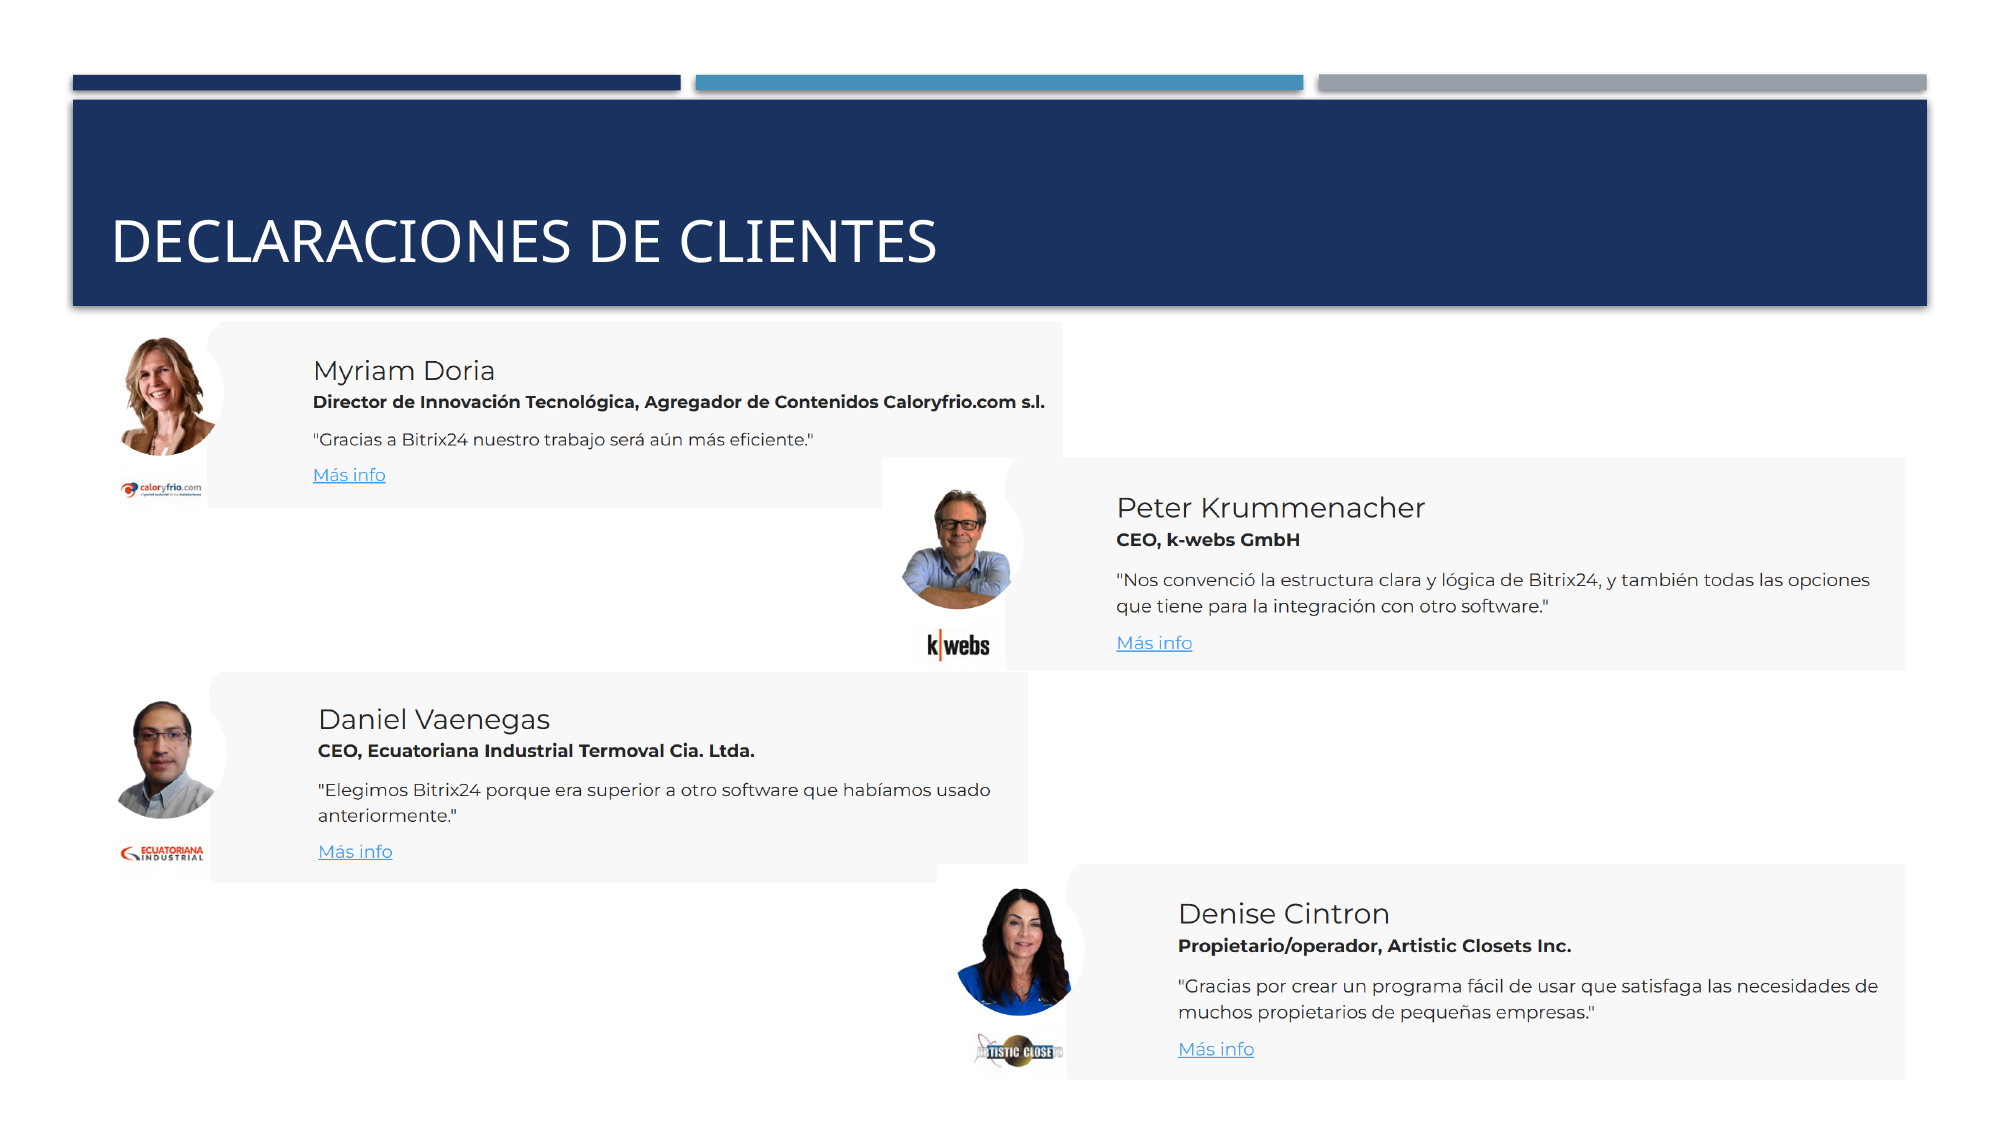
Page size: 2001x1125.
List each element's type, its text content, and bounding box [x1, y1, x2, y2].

picture [94, 322, 1906, 670]
title Declaraciones de clientes [95, 119, 1905, 282]
picture [94, 671, 1906, 1081]
